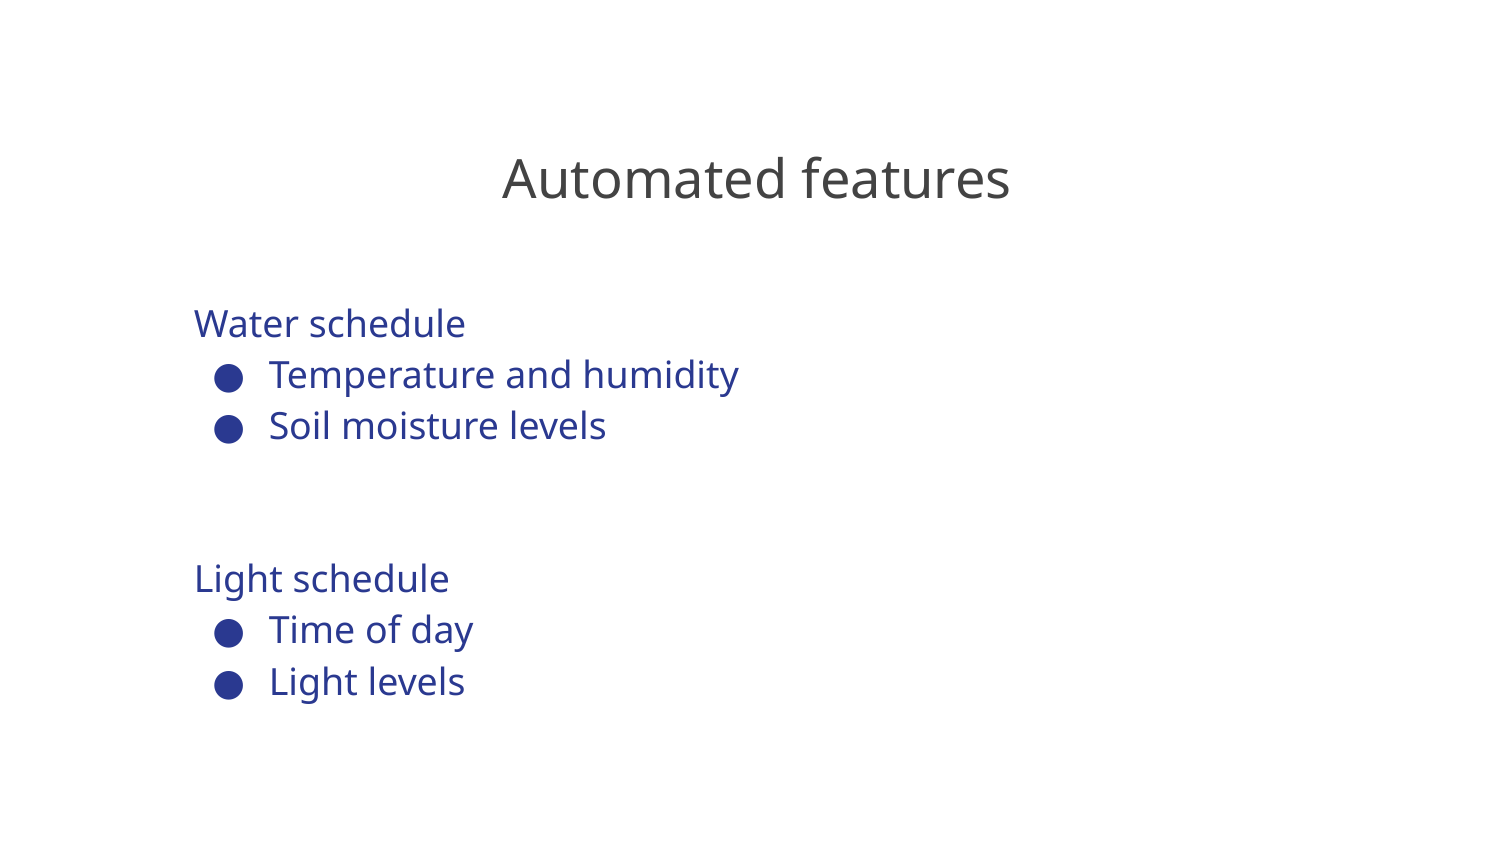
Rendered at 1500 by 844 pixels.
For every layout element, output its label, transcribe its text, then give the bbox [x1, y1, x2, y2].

title Water schedule Temperature and humidity Soil moisture levels Light schedule Time of day Light levels [103, 231, 1397, 738]
subtitle Automated features [448, 114, 1067, 269]
